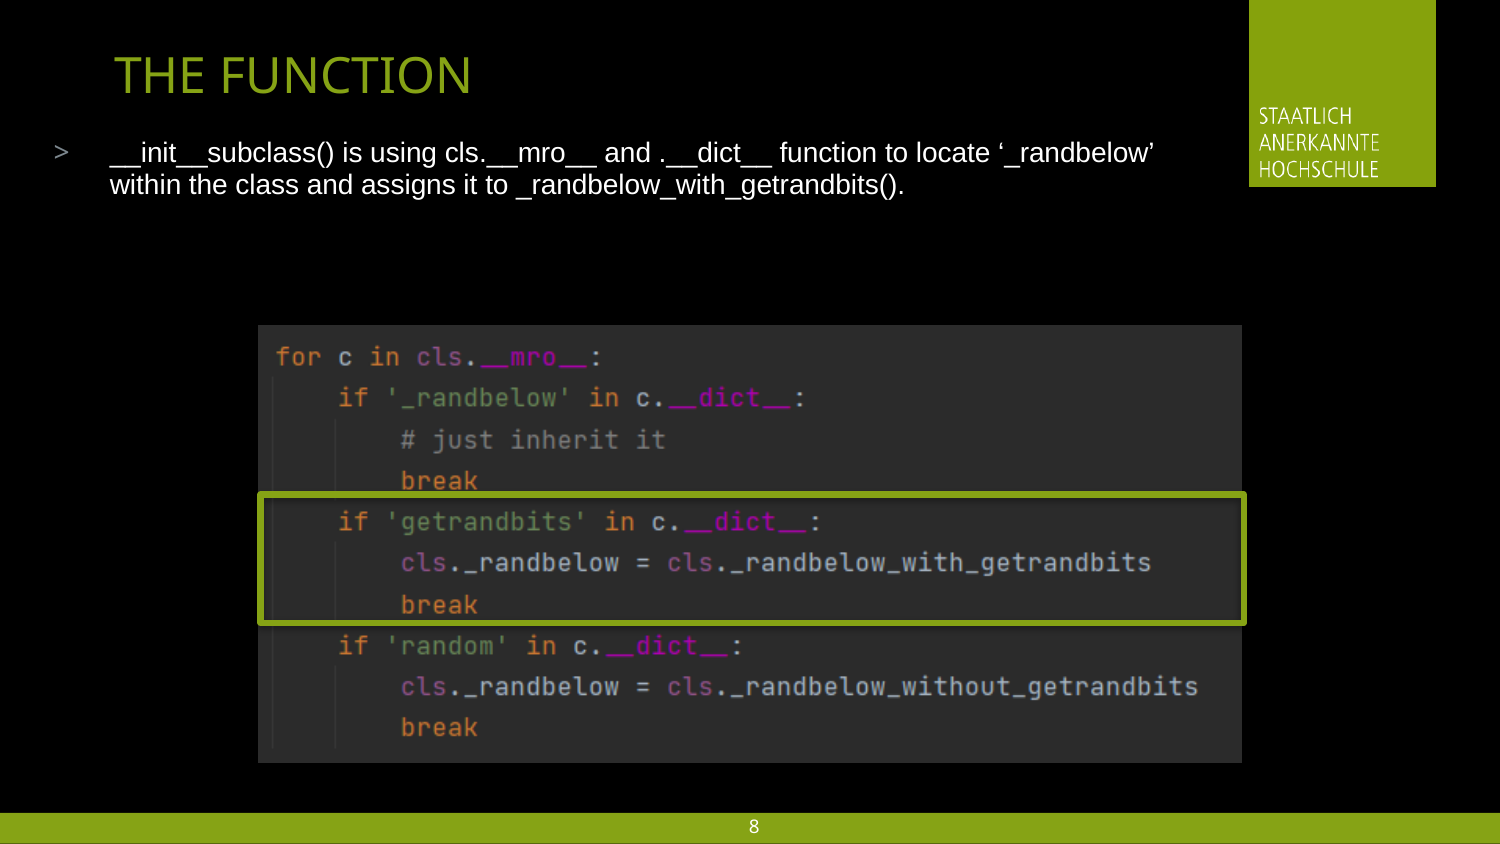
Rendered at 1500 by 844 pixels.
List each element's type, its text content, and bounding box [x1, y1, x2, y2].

footer 8 [584, 812, 892, 839]
text_box __init__subclass() is using cls.__mro__ and .__dict__ function to locate ‘_randbelow’ within the class and assigns it to _randbelow_with_getrandbits(). [38, 129, 1242, 308]
picture [1249, 0, 1436, 187]
title The function [99, 31, 1173, 112]
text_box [258, 325, 1244, 763]
